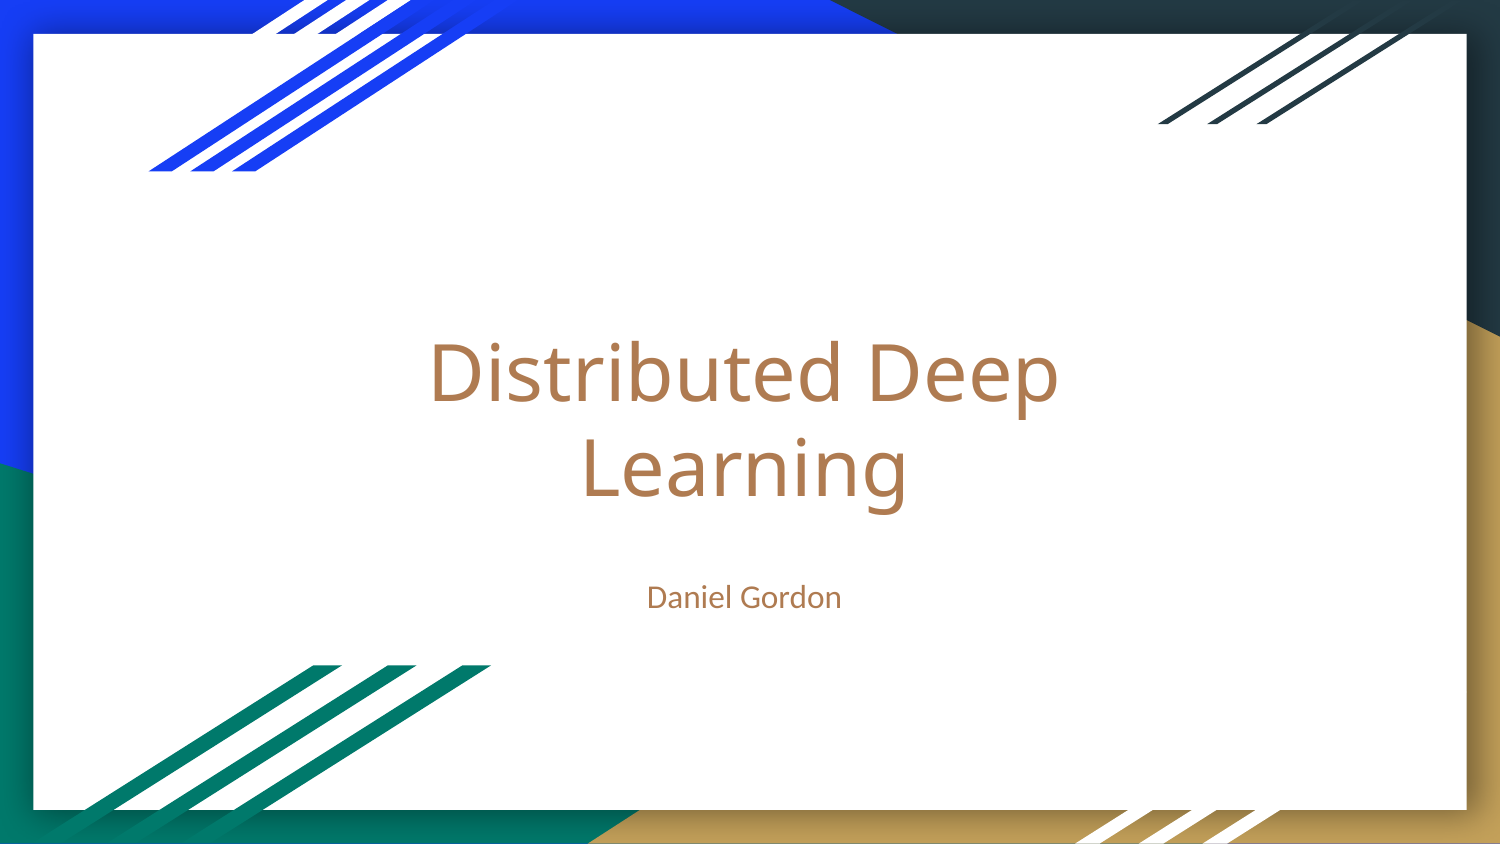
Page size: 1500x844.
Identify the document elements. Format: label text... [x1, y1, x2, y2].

title Distributed Deep Learning [304, 298, 1185, 537]
subtitle Daniel Gordon [304, 559, 1185, 646]
